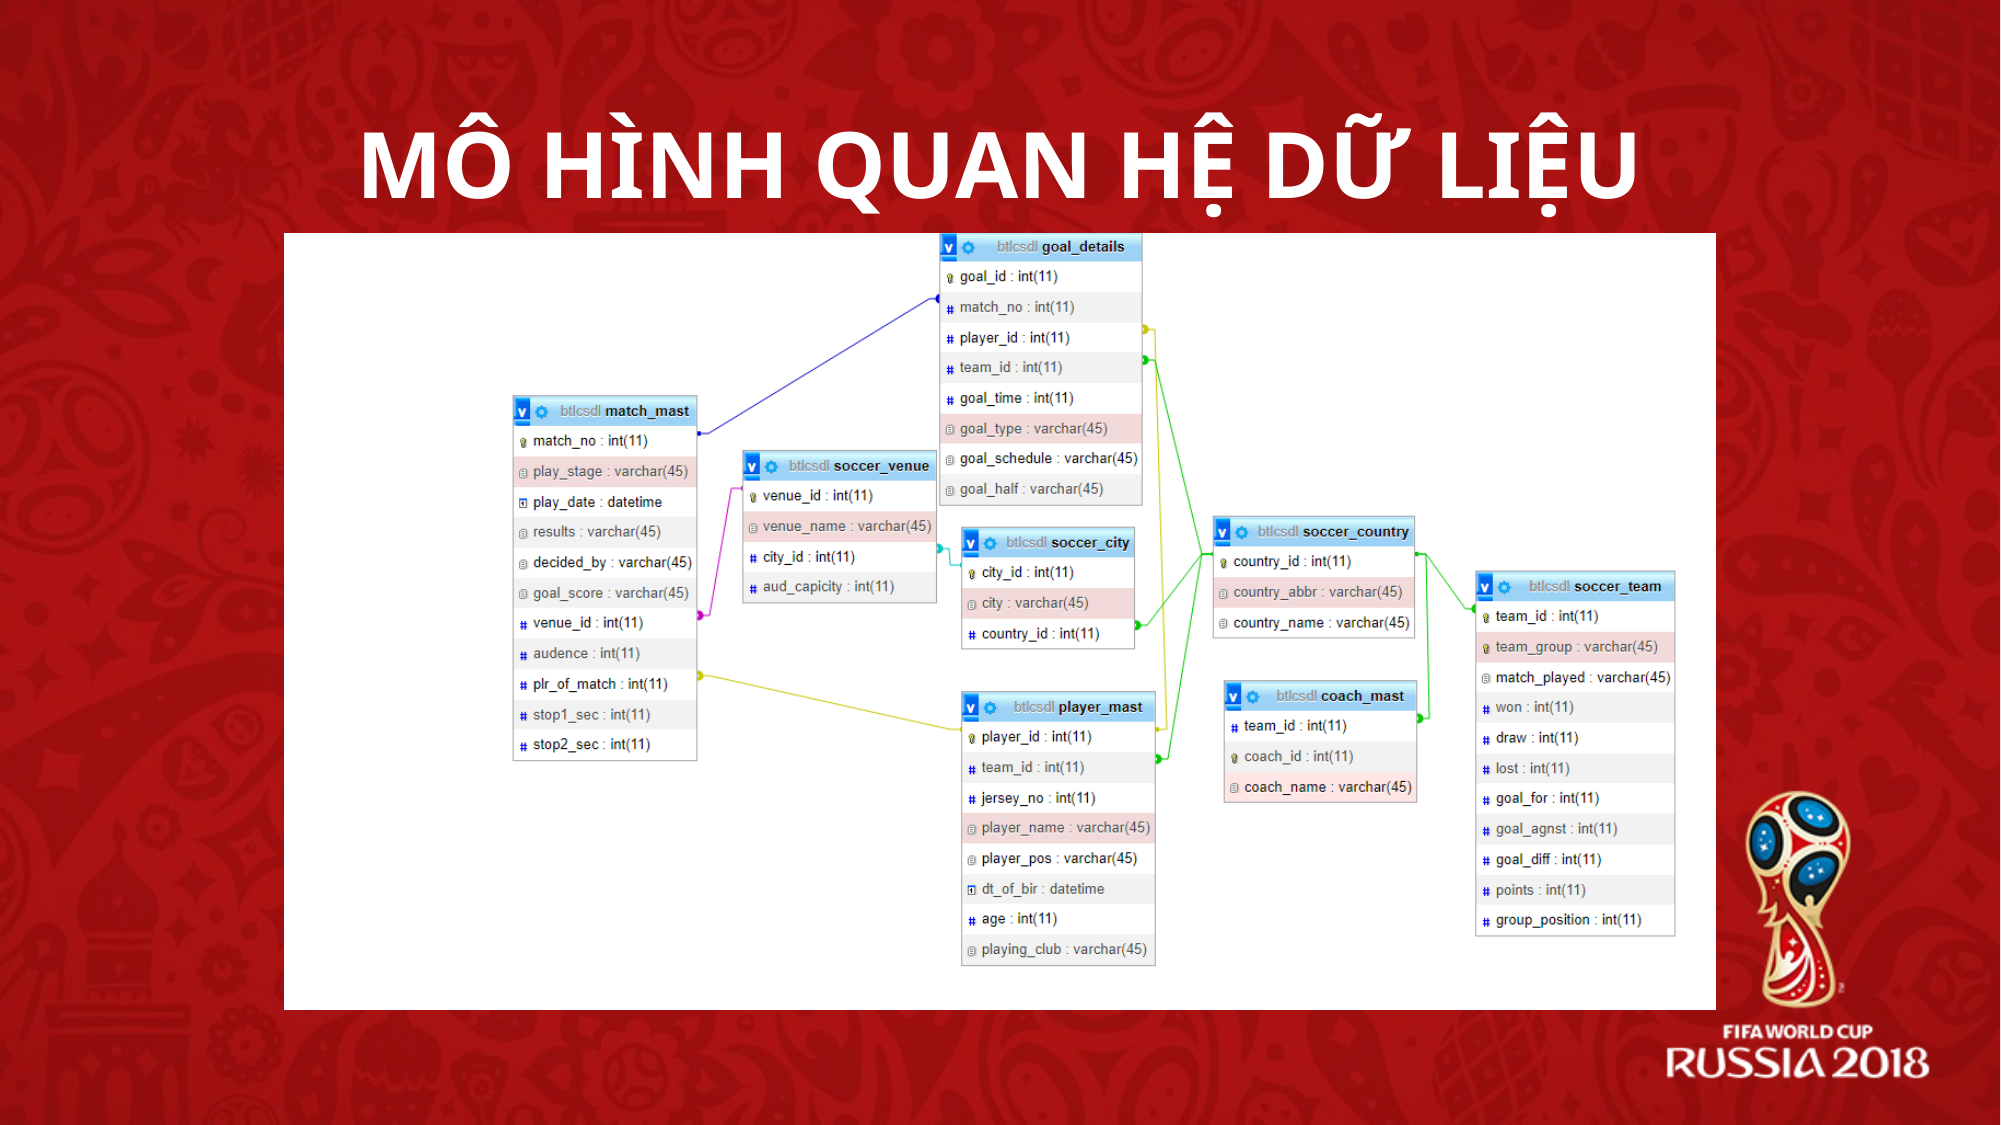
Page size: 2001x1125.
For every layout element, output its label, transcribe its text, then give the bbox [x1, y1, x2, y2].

picture [0, 0, 2001, 1125]
title MÔ HÌNH QUAN HỆ DỮ LIỆU [137, 59, 1863, 278]
